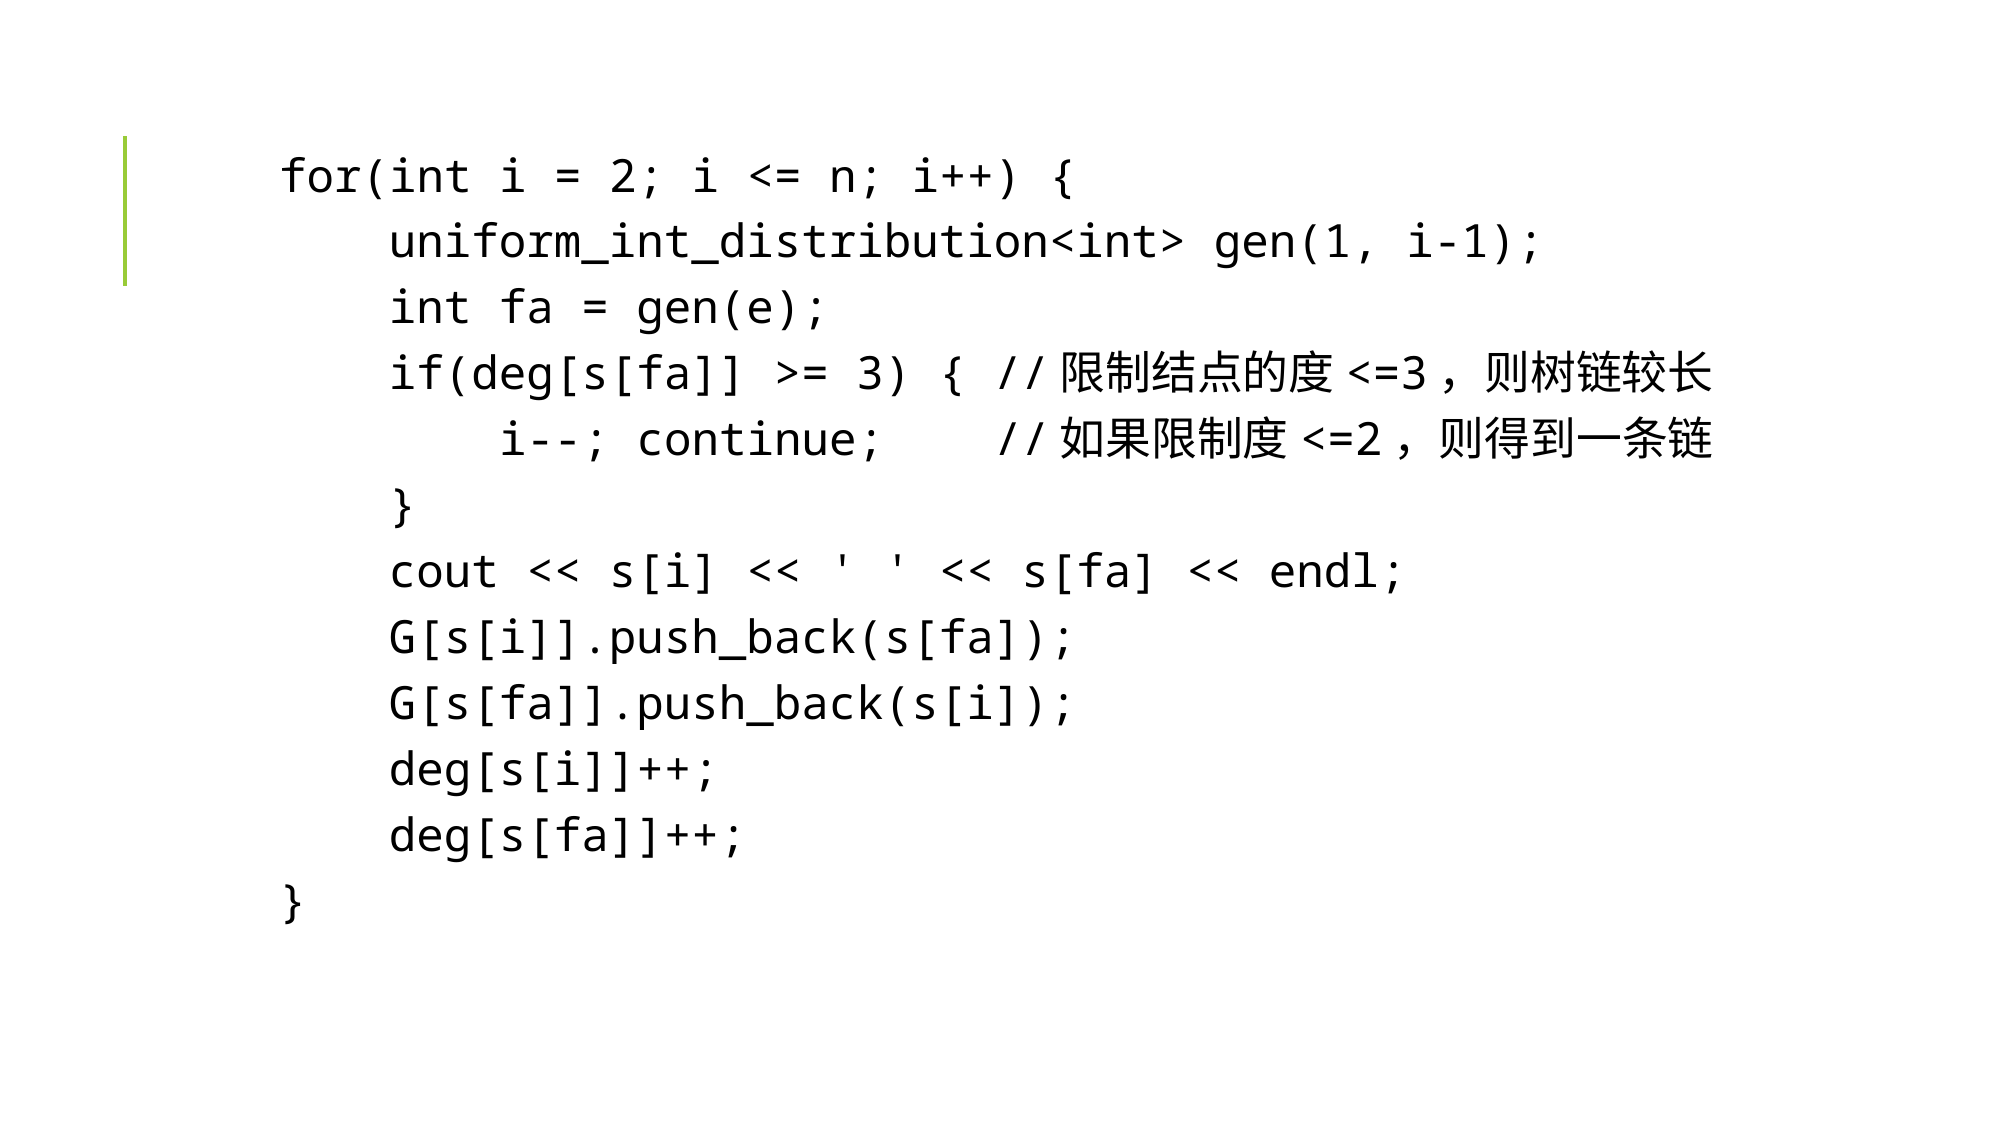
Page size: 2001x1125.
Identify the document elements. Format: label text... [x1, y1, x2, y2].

list for(int i = 2; i <= n; i++) { uniform_int_distribution<int> gen(1, i-1); int fa = gen(e); if(deg[s[fa]] >= 3) { //限制结点的度<=3，则树链较长 i--; continue; //如果限制度<=2，则得到一条链 } cout << s[i] << ' ' << s[fa] << endl; G[s[i]].push_back(s[fa]); G[s[fa]].push_back(s[i]); deg[s[i]]++; deg[s[fa]]++; } [146, 127, 1854, 1033]
